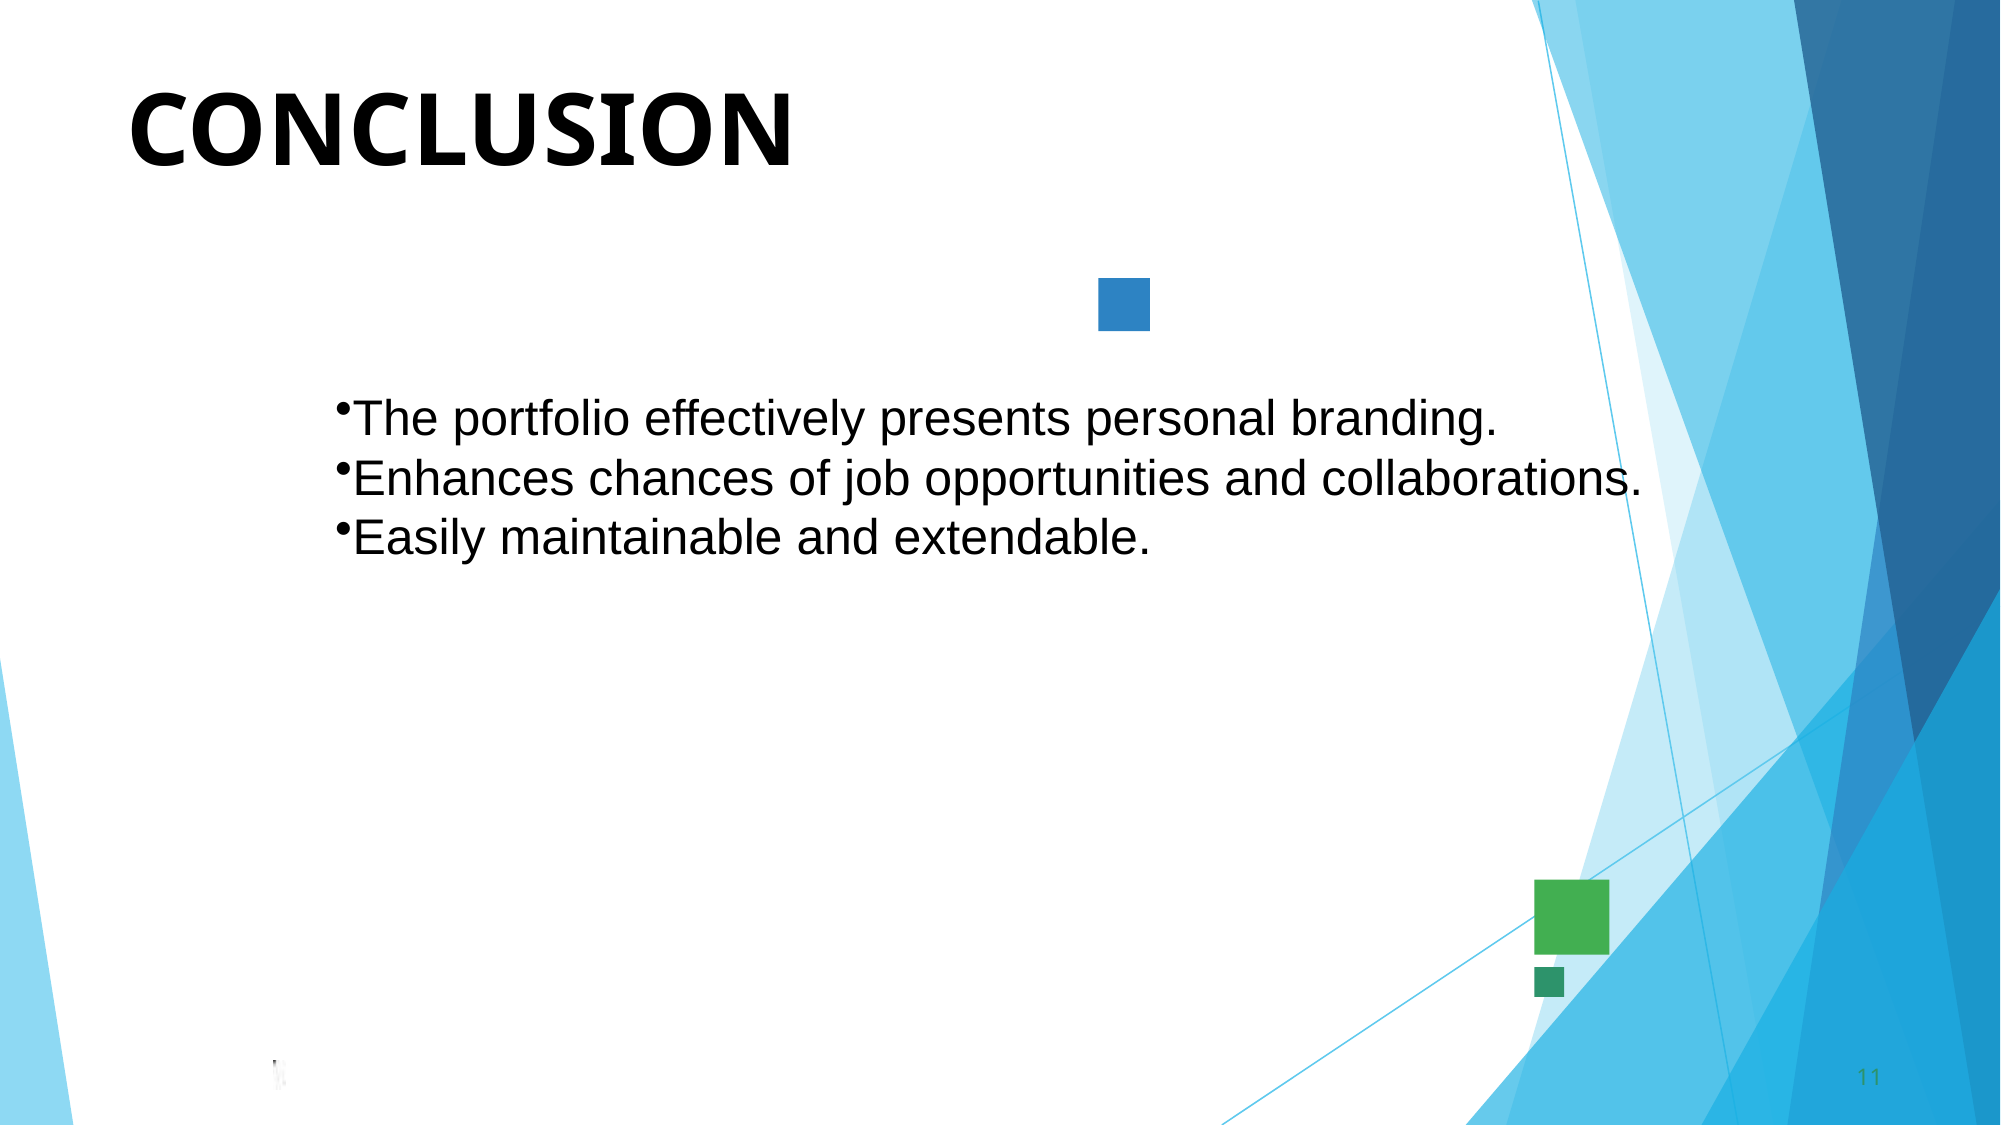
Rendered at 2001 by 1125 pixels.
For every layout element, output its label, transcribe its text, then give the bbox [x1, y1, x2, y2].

title CONCLUSION [123, 63, 875, 254]
text_box [1534, 879, 1610, 955]
picture [273, 1060, 287, 1091]
text_box 11 [1849, 1061, 1888, 1095]
text_box [1534, 967, 1565, 997]
text_box The portfolio effectively presents personal branding. Enhances chances of job opportunities and collaborations. Easily maintainable and extendable. [319, 377, 1660, 573]
text_box [1098, 278, 1150, 332]
